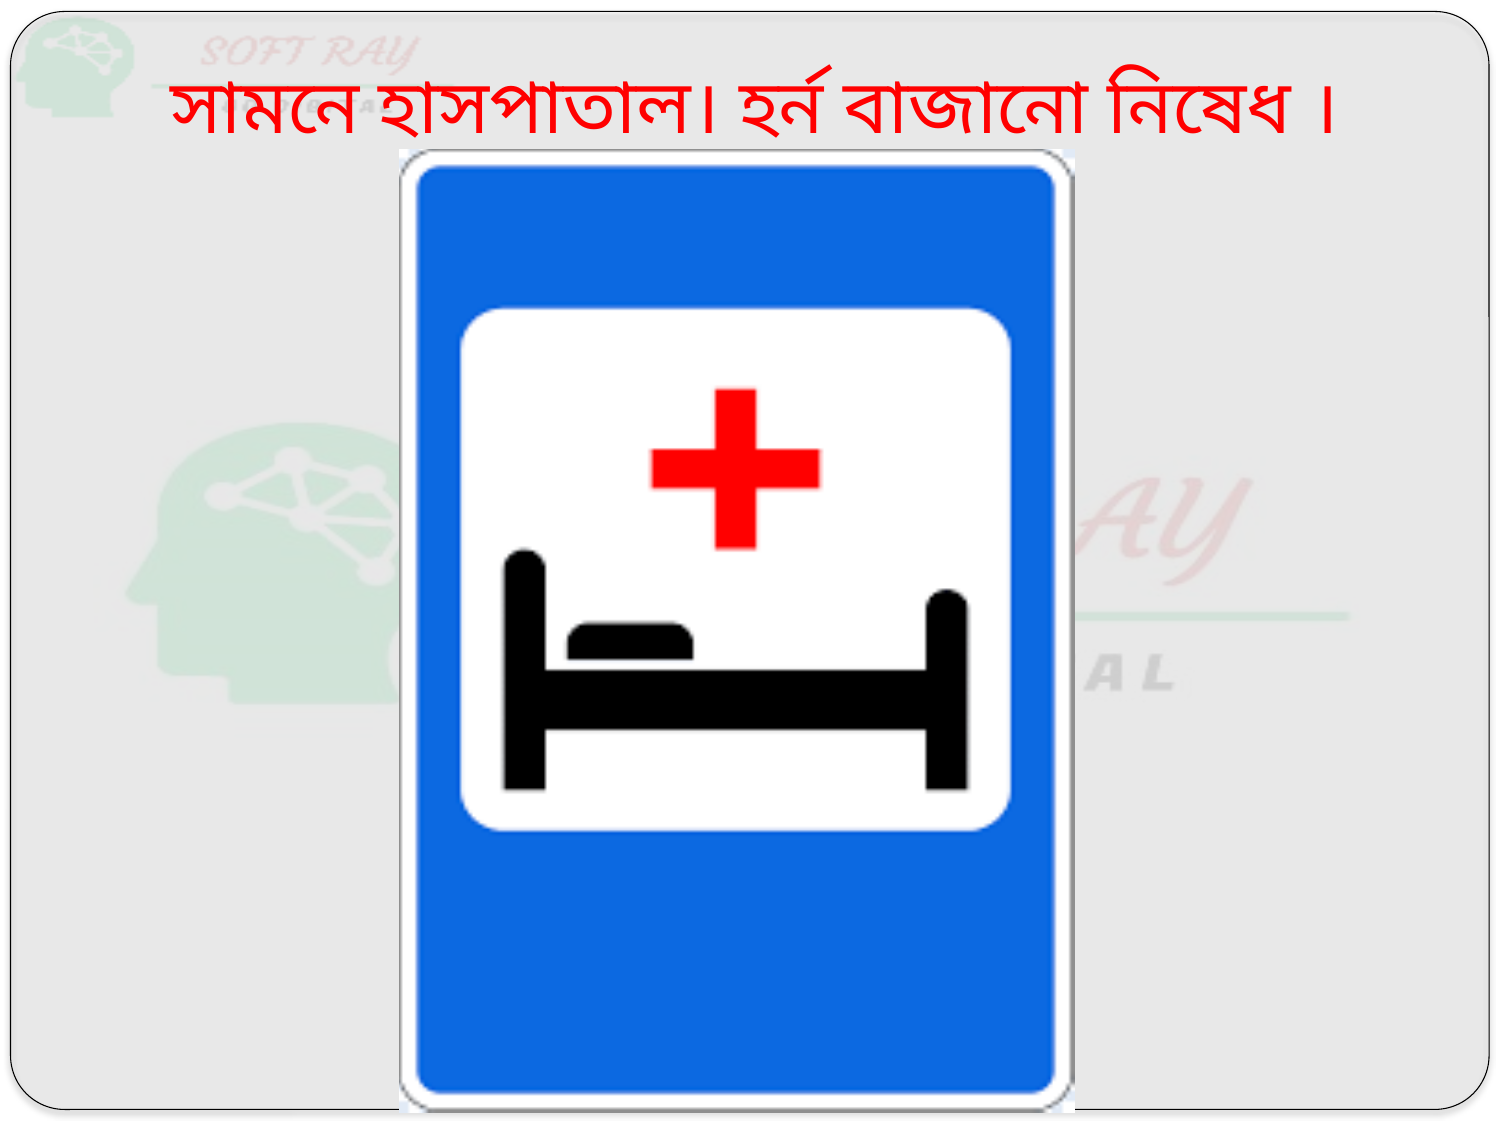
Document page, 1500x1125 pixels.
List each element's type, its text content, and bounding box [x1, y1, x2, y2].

picture [399, 149, 1076, 1113]
text_box সামনে হাসপাতাল। হর্ন বাজানো নিষেধ । [155, 50, 1375, 201]
